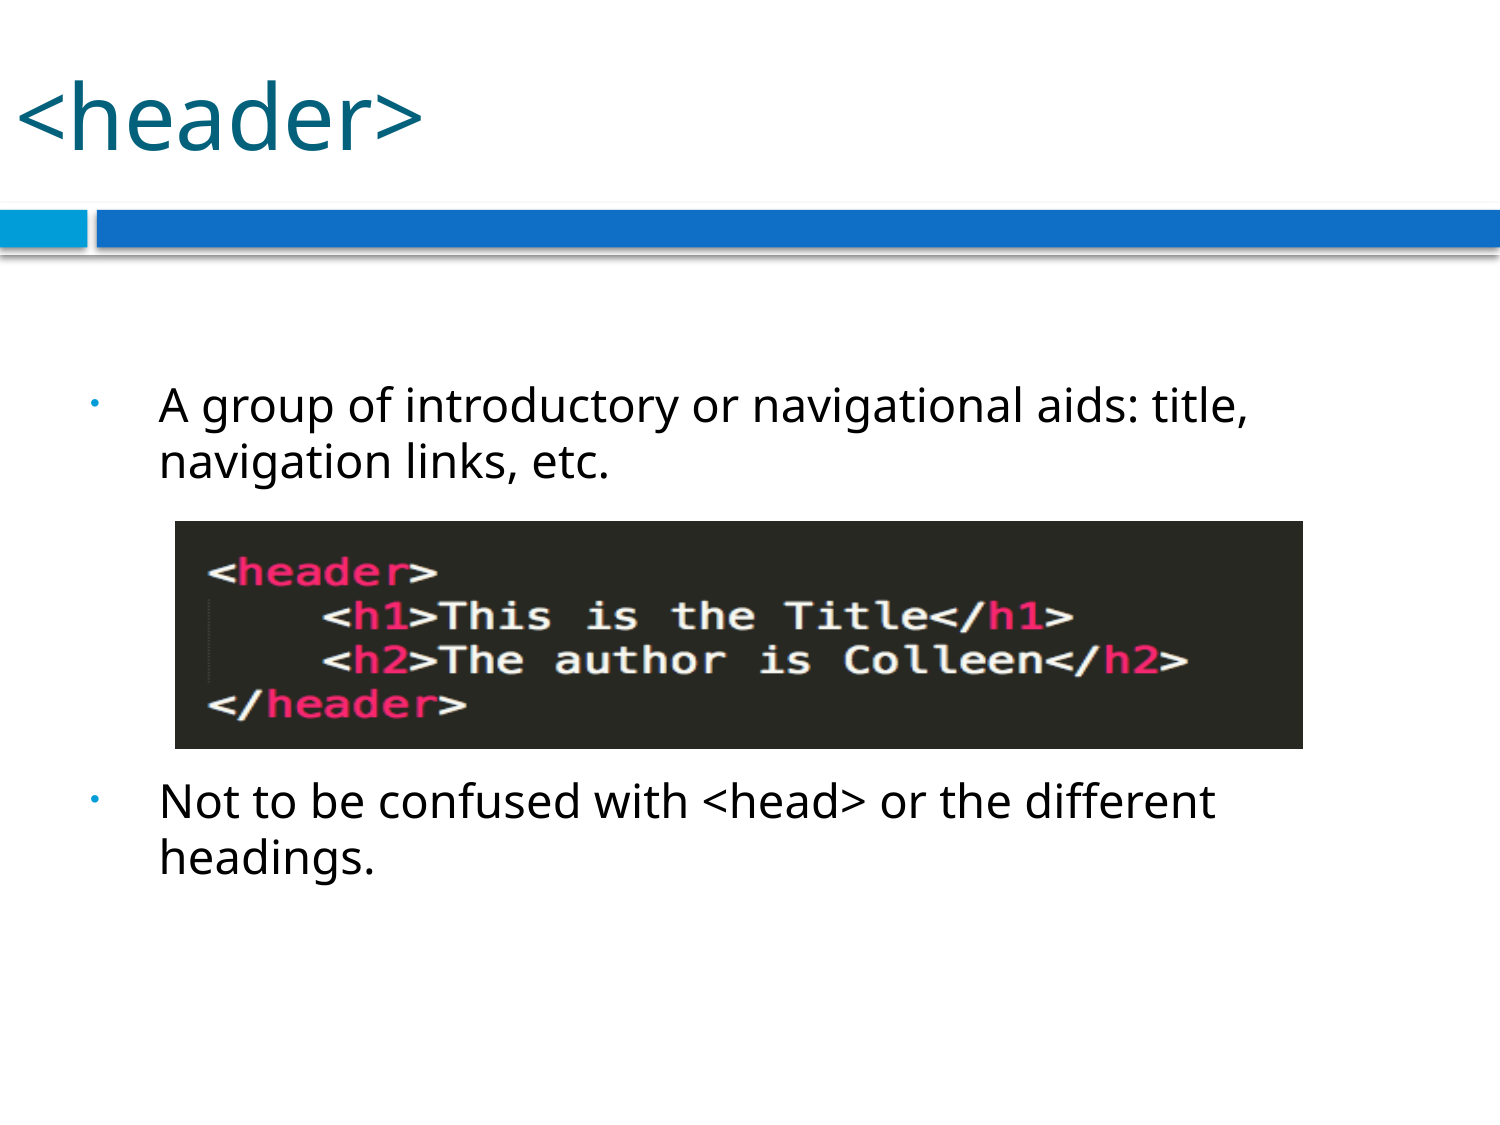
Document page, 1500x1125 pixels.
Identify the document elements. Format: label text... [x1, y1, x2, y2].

list A group of introductory or navigational aids: title, navigation links, etc. Not to be confused with <head> or the different headings. [74, 367, 1426, 895]
picture [175, 521, 1304, 749]
title <header> [0, 55, 1500, 172]
